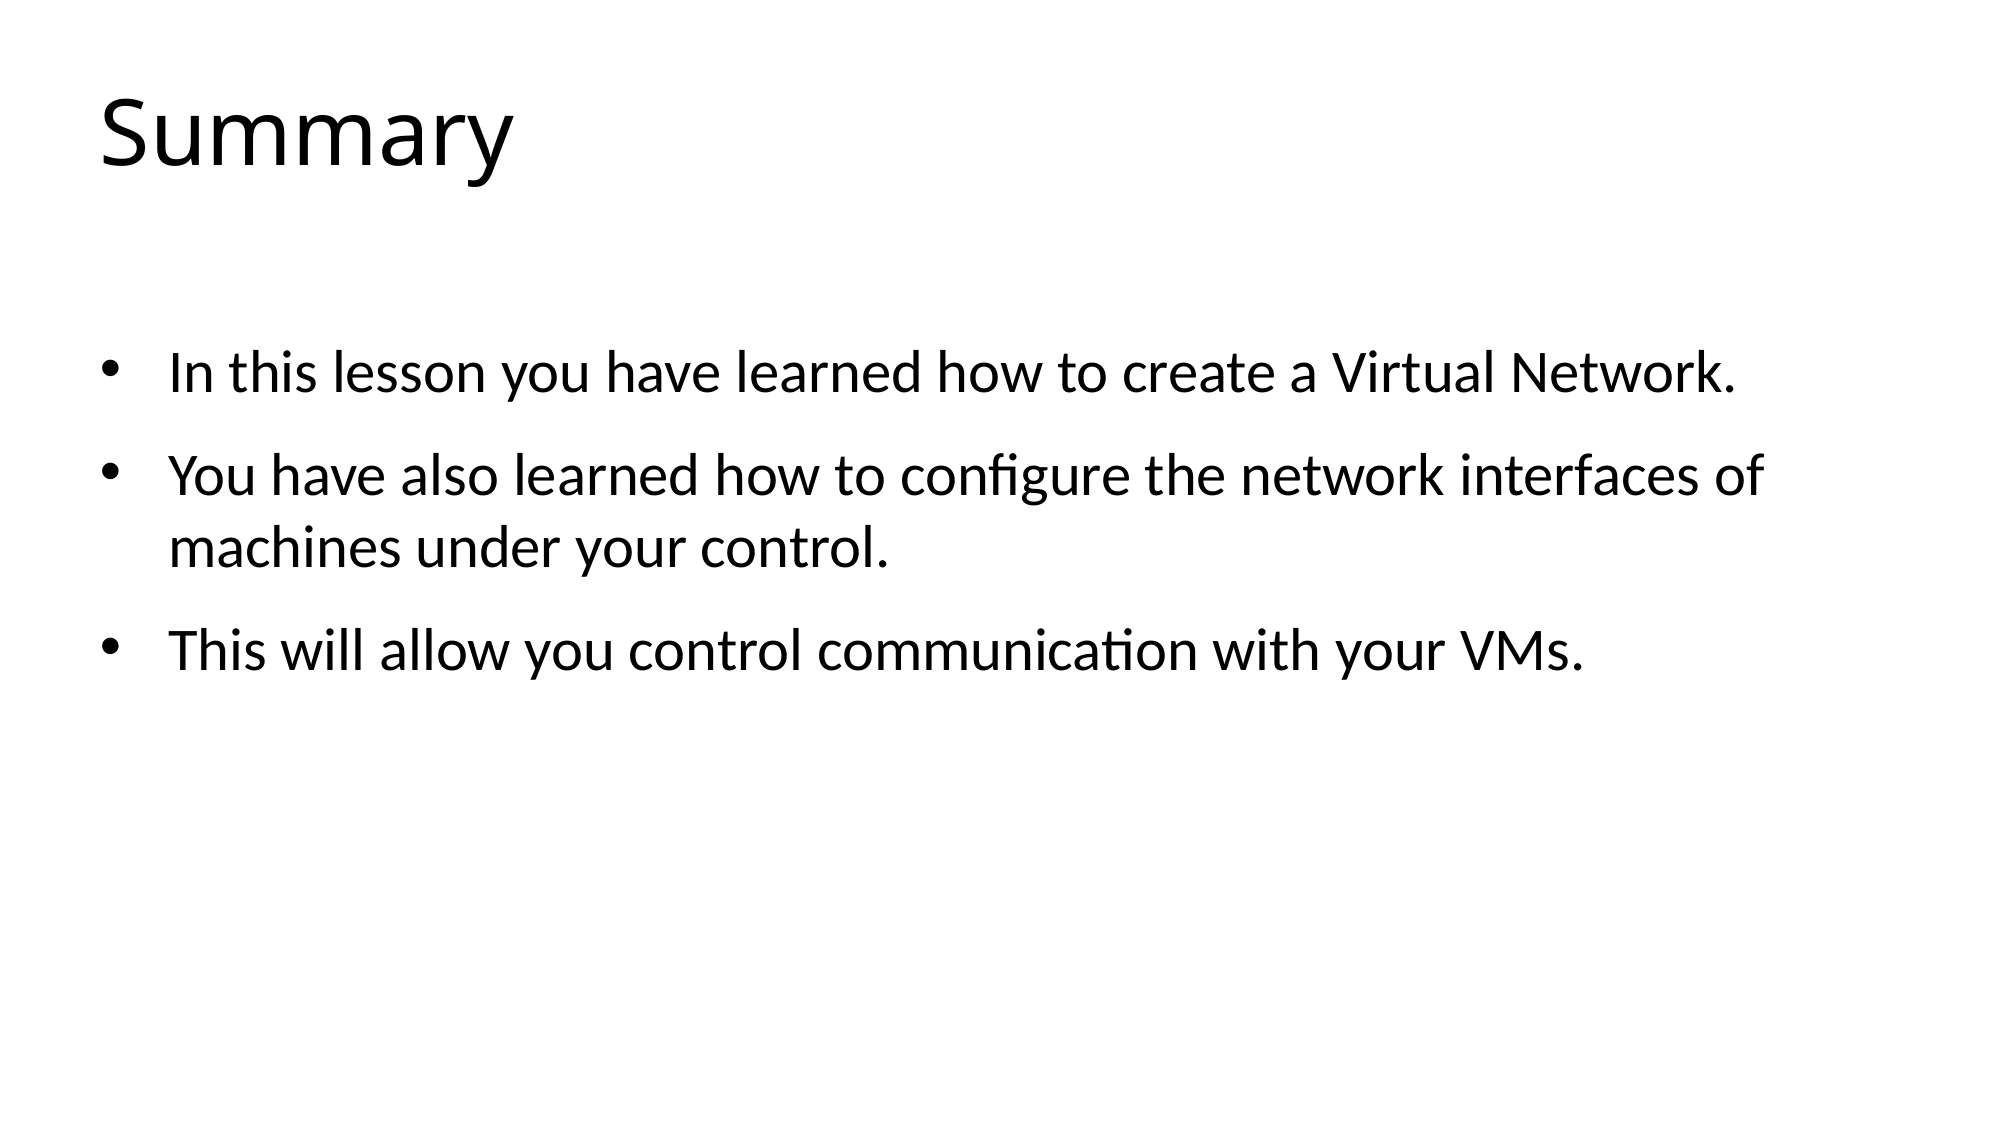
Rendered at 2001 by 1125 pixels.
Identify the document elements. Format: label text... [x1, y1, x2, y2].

list In this lesson you have learned how to create a Virtual Network. You have also learned how to configure the network interfaces of machines under your control. This will allow you control communication with your VMs. [100, 331, 1865, 1058]
title Summary [99, 42, 1493, 229]
